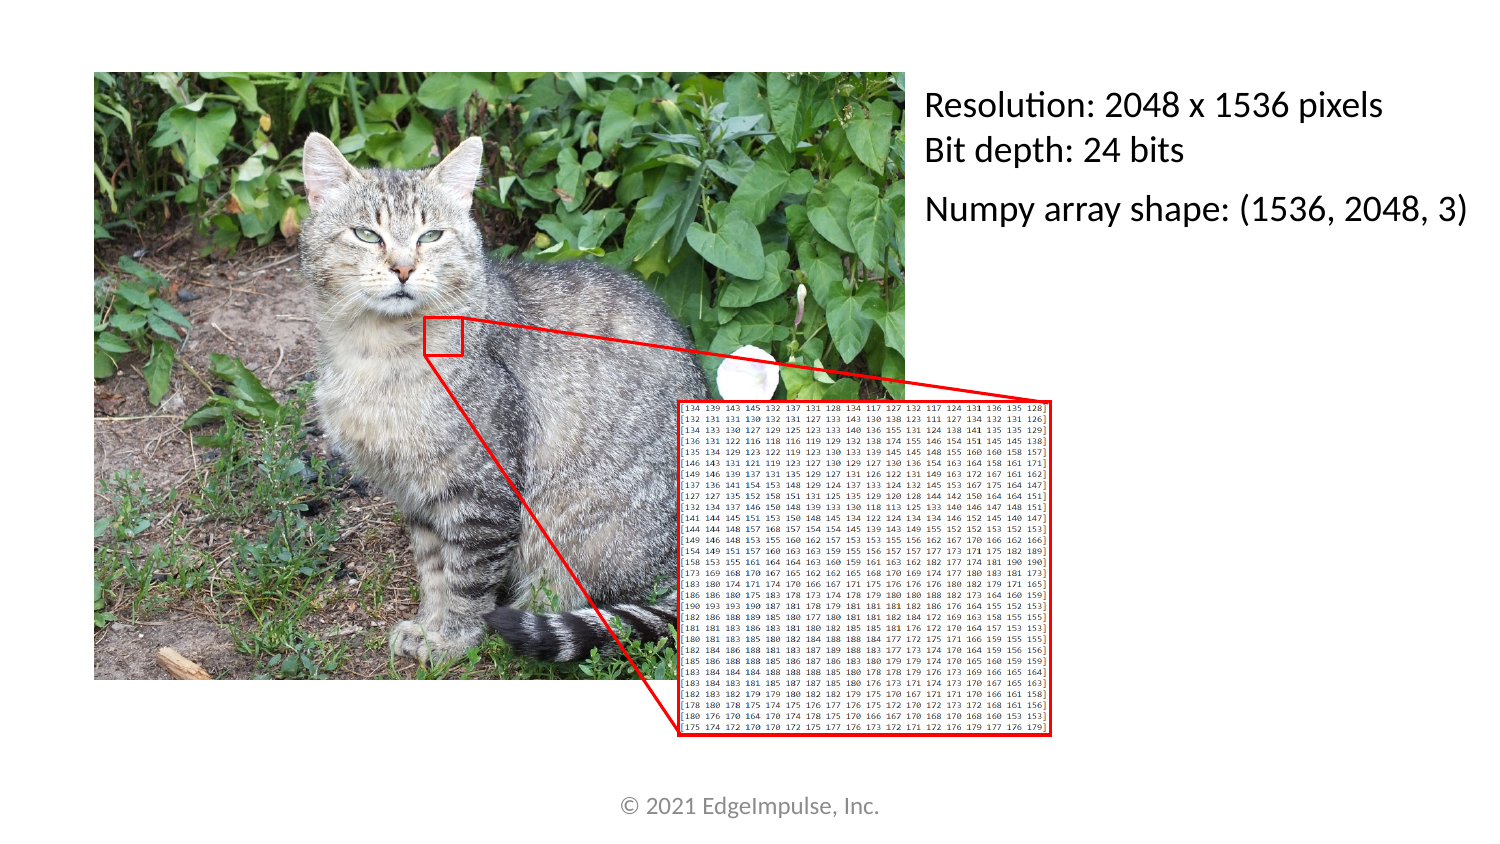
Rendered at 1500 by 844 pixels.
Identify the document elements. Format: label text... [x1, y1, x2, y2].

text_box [462, 317, 1049, 404]
picture [681, 402, 1050, 734]
footer © 2021 EdgeImpulse, Inc. [512, 782, 988, 827]
text_box Numpy array shape: (1536, 2048, 3) [910, 176, 1484, 236]
picture [93, 71, 905, 681]
text_box Resolution: 2048 x 1536 pixels Bit depth: 24 bits [909, 72, 1399, 177]
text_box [424, 355, 681, 734]
